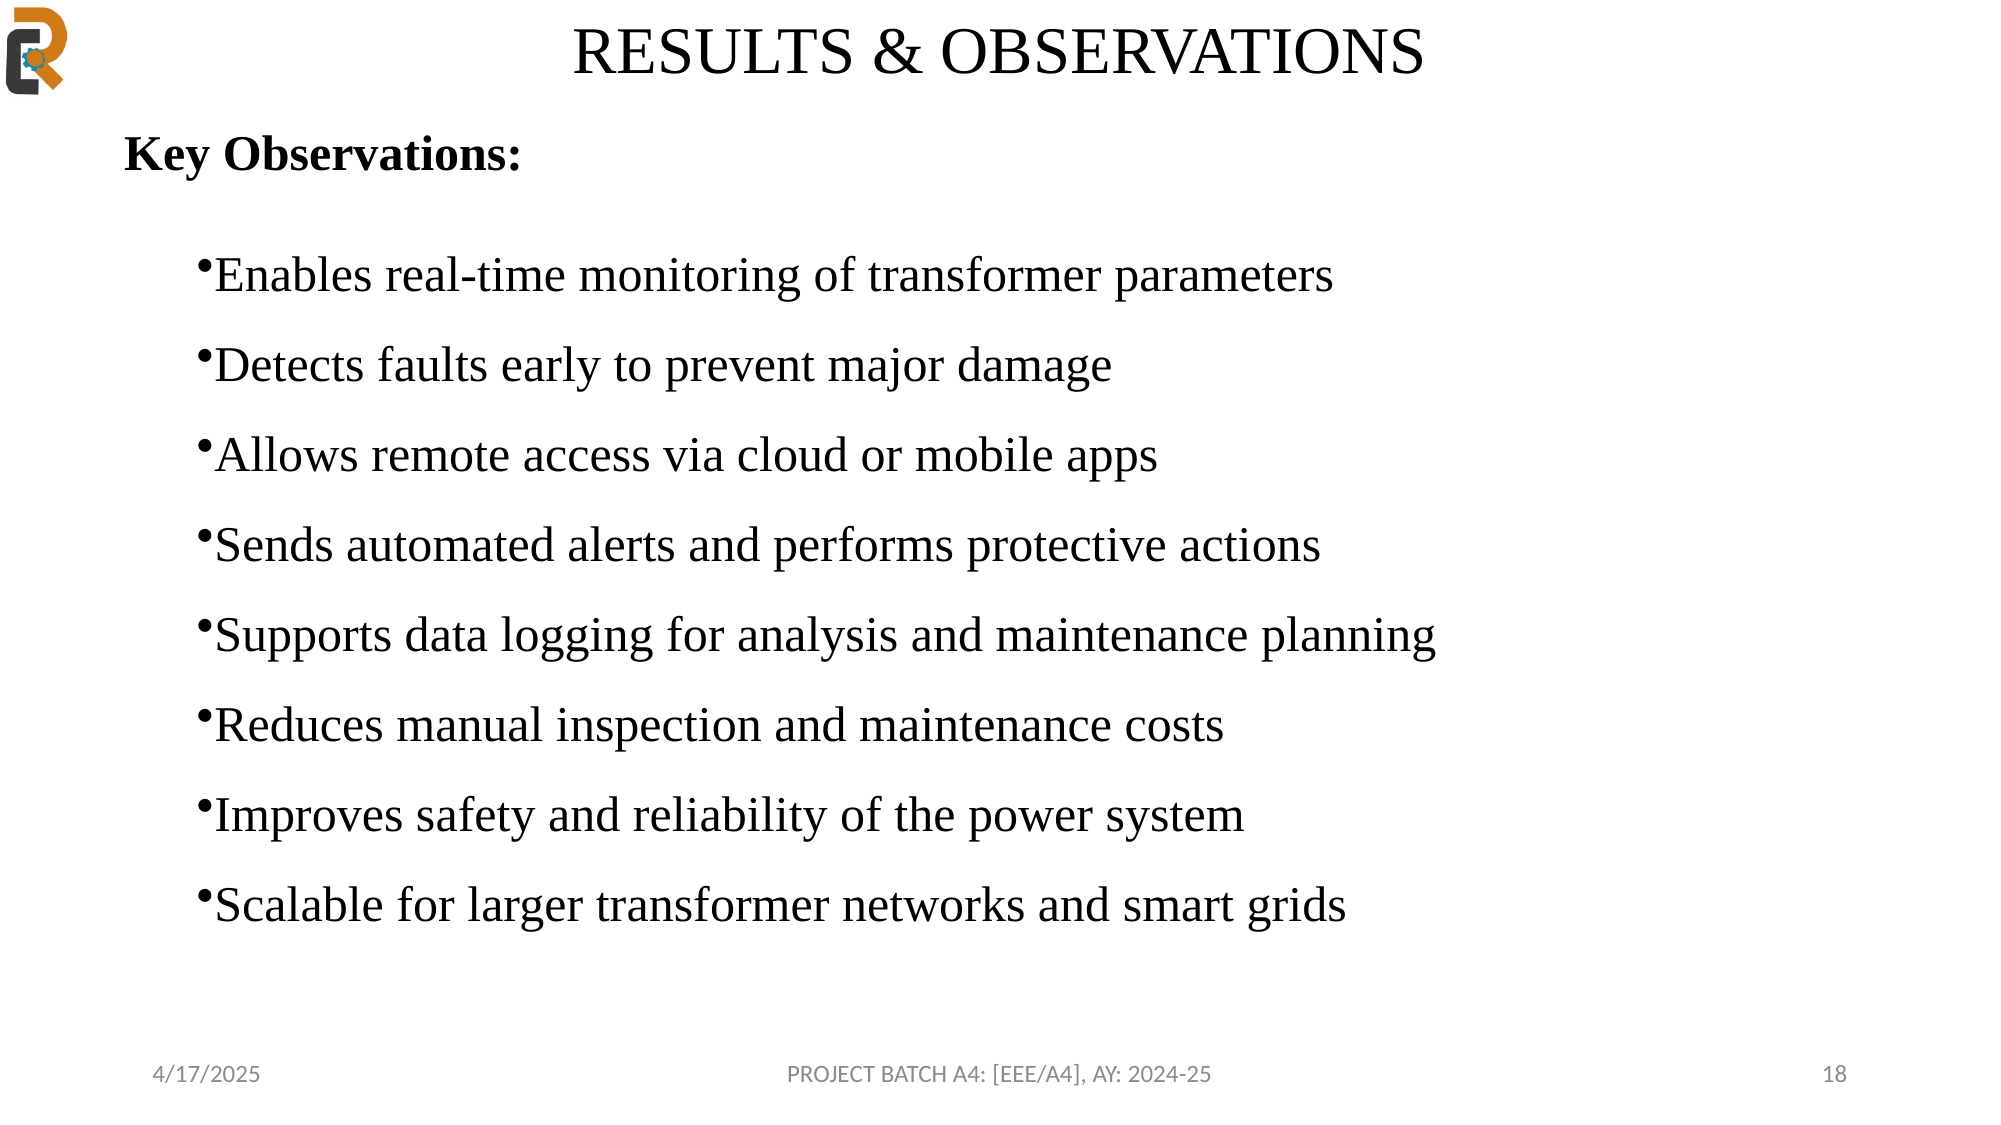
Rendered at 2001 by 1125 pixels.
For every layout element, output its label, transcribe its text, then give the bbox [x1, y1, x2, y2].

slide_number 18 [1412, 1042, 1863, 1103]
list Key Observations: [0, 82, 800, 223]
picture [0, 1, 74, 100]
text_box Enables real-time monitoring of transformer parameters Detects faults early to prevent major damage Allows remote access via cloud or mobile apps Sends automated alerts and performs protective actions Supports data logging for analysis and maintenance planning Reduces manual inspection and maintenance costs Improves safety and reliability of the power system Scalable for larger transformer networks and smart grids [181, 203, 1658, 939]
title RESULTS & OBSERVATIONS [137, 3, 1863, 100]
footer PROJECT BATCH A4: [EEE/A4], AY: 2024-25 [662, 1042, 1338, 1103]
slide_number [137, 1042, 588, 1103]
